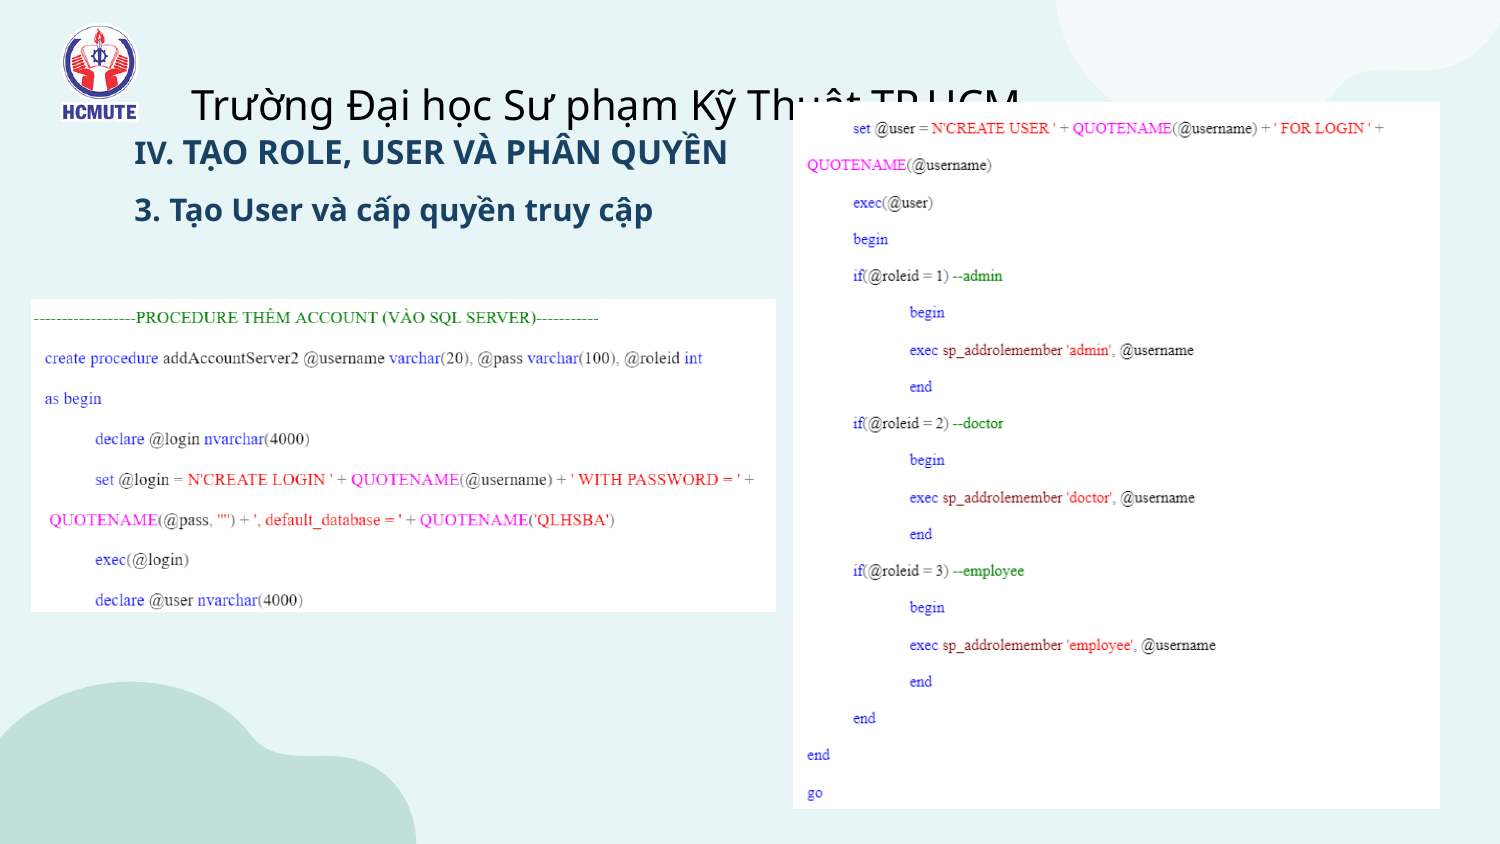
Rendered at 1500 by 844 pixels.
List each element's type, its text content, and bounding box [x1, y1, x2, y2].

picture [0, 18, 226, 130]
title IV. TẠO ROLE, USER VÀ PHÂN QUYỀN 3. Tạo User và cấp quyền truy cập [119, 96, 954, 235]
picture [793, 102, 1440, 809]
picture [31, 299, 776, 612]
text_box Trường Đại học Sư phạm Kỹ Thuật TP.HCM [150, 13, 1062, 101]
